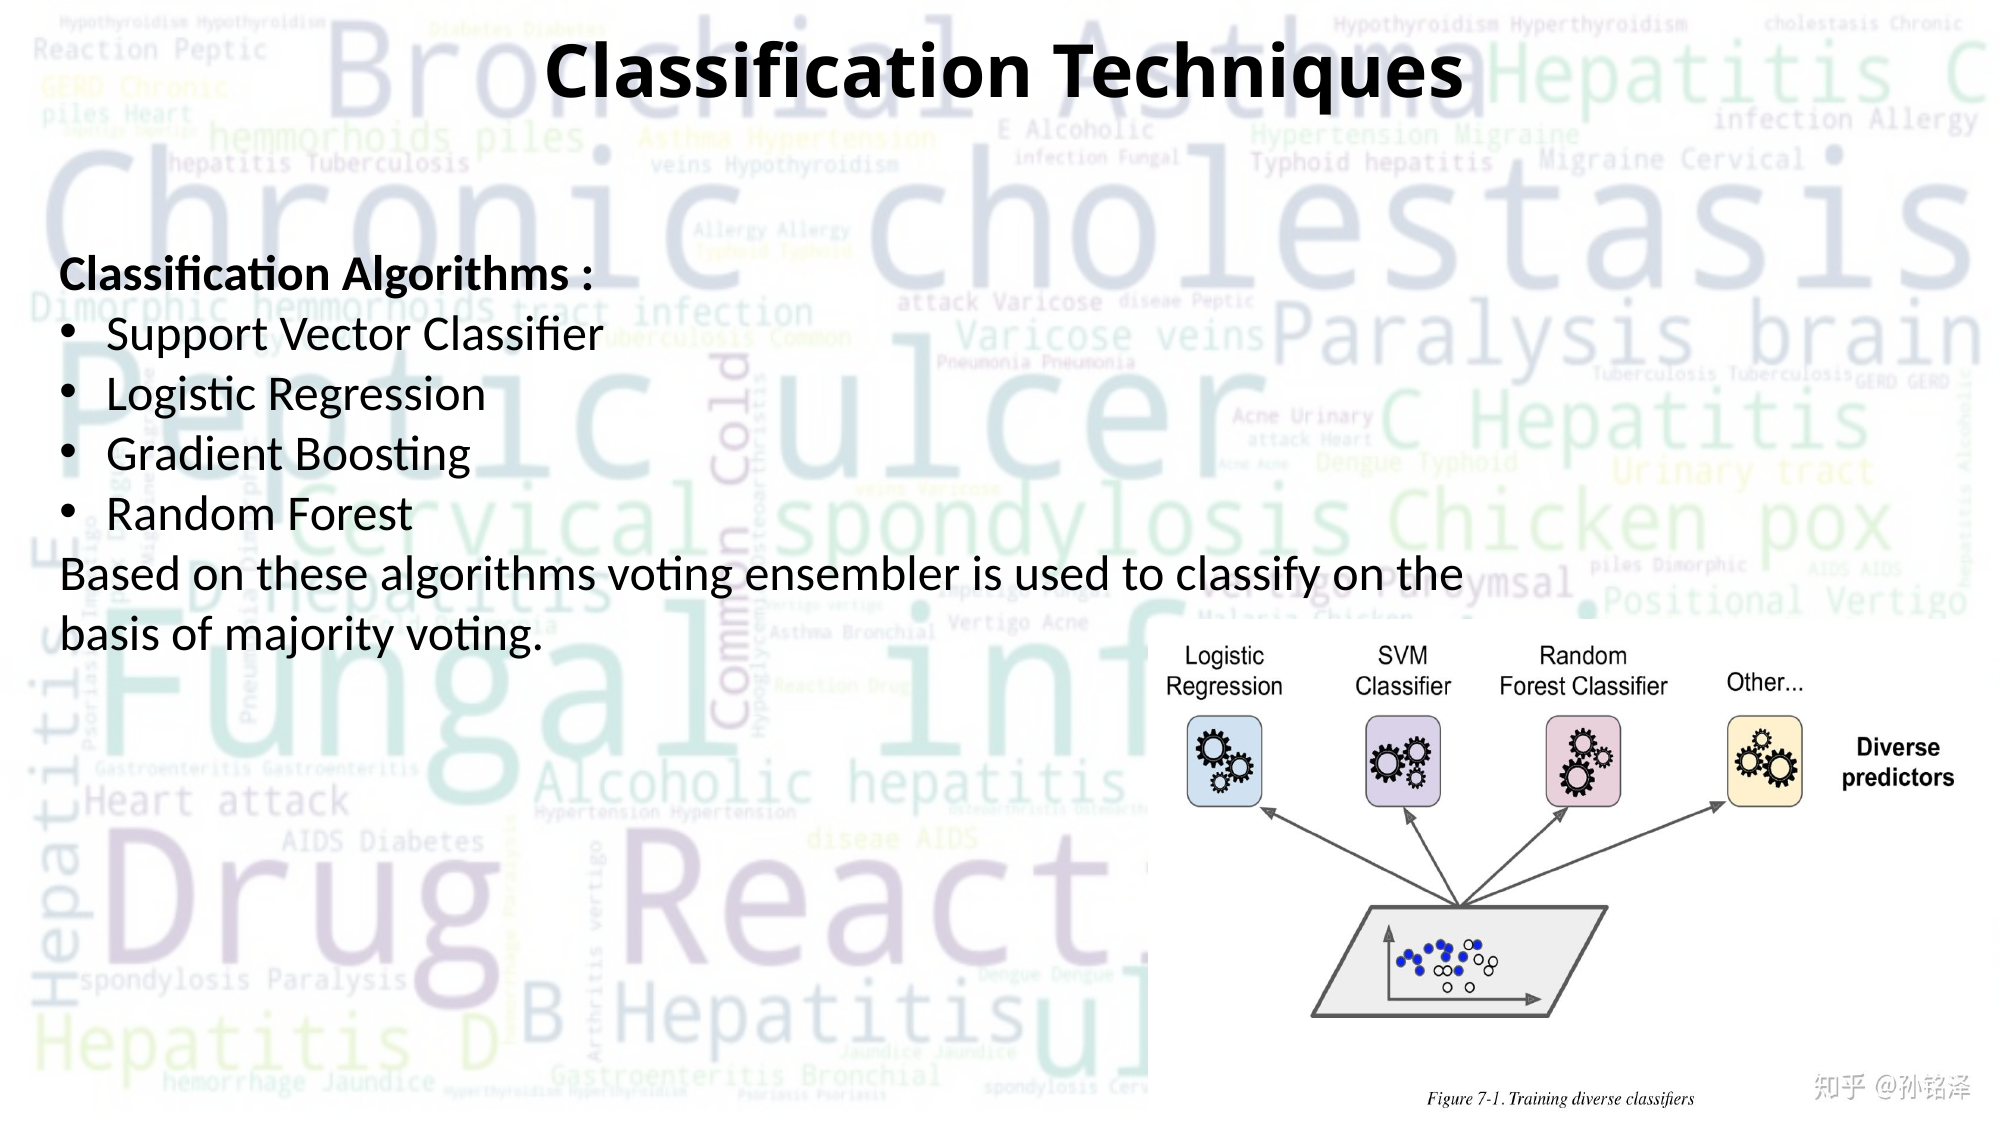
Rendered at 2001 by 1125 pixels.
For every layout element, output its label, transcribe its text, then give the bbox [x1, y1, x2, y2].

text_box Classification Algorithms : Support Vector Classifier Logistic Regression Gradient Boosting Random Forest Based on these algorithms voting ensembler is used to classify on the basis of majority voting. [44, 232, 1535, 668]
picture [1148, 618, 1992, 1125]
title Classification Techniques [255, 27, 1756, 122]
